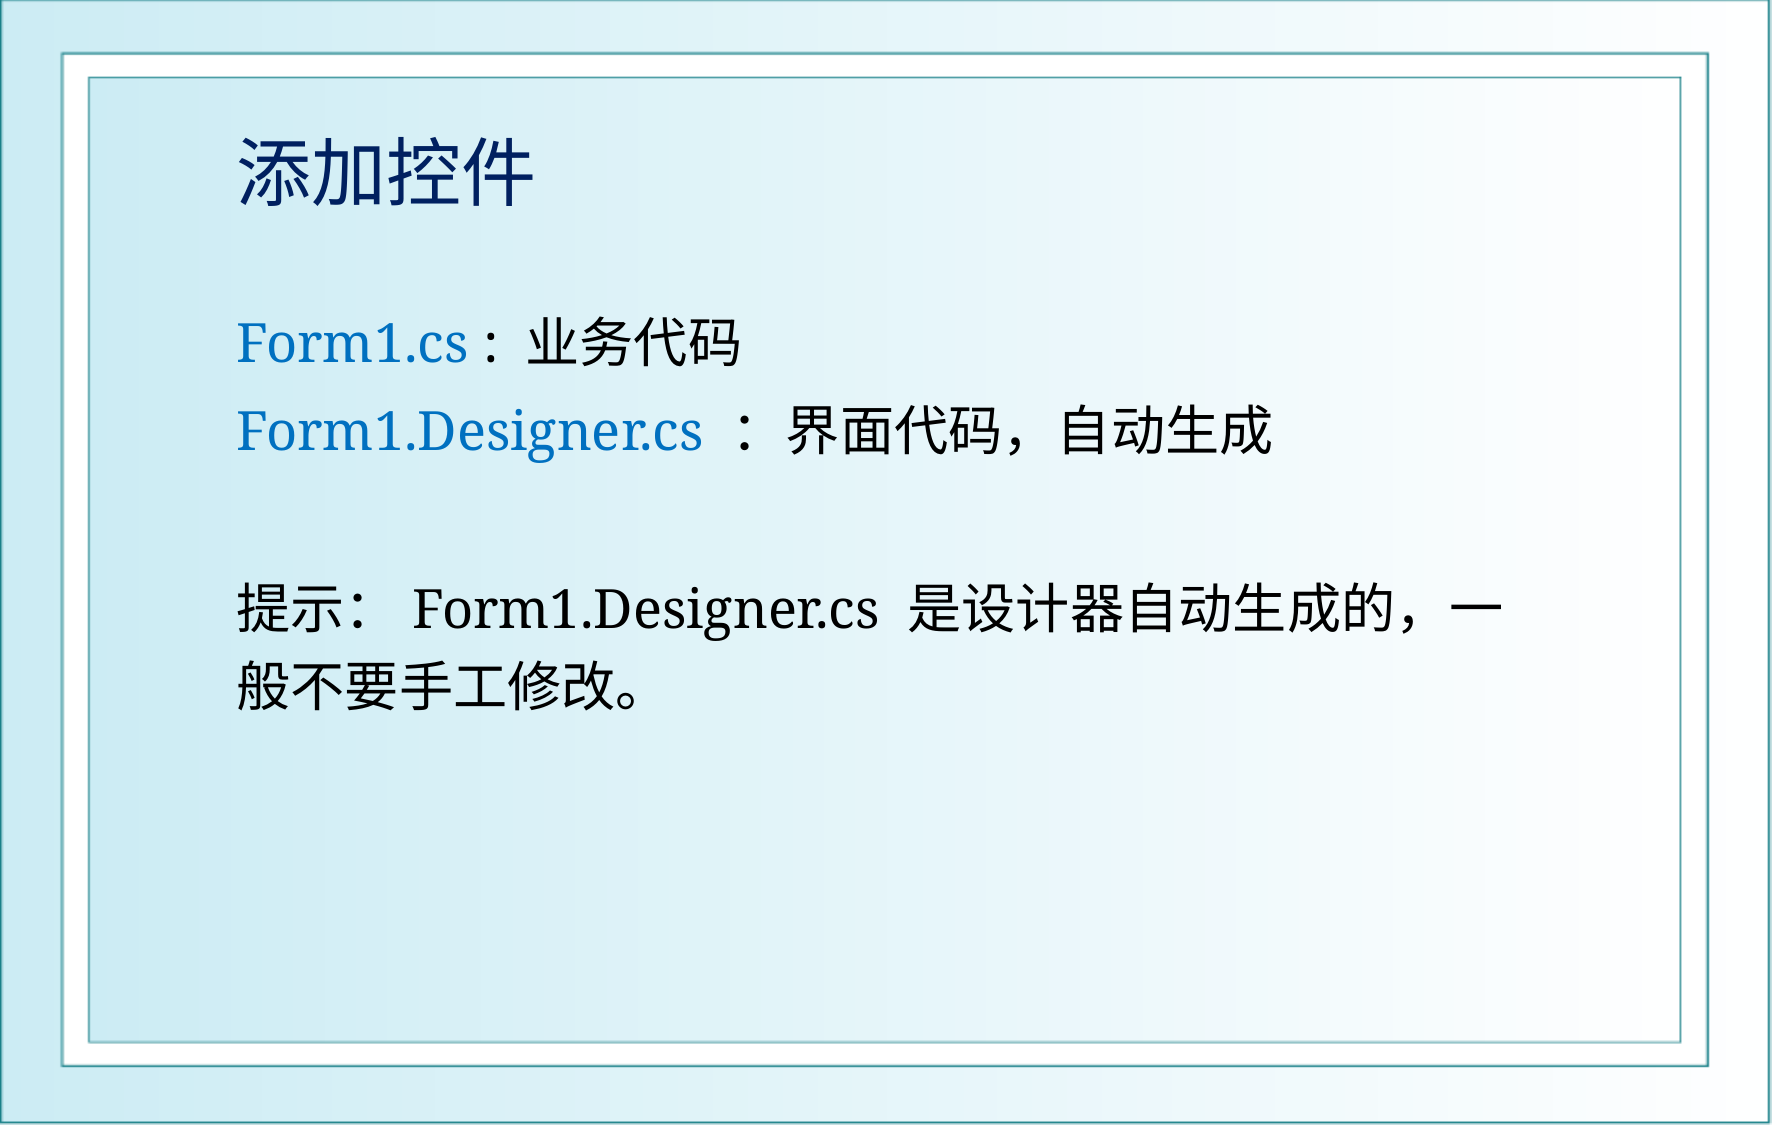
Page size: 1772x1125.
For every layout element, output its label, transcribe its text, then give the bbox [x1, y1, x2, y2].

picture [0, 0, 1772, 1125]
list Form1.cs : 业务代码 Form1.Designer.cs ：界面代码，自动生成 提示：Form1.Designer.cs 是设计器自动生成的，一般不要手工修改。 [221, 287, 1566, 1006]
title 添加控件 [221, 90, 1566, 223]
